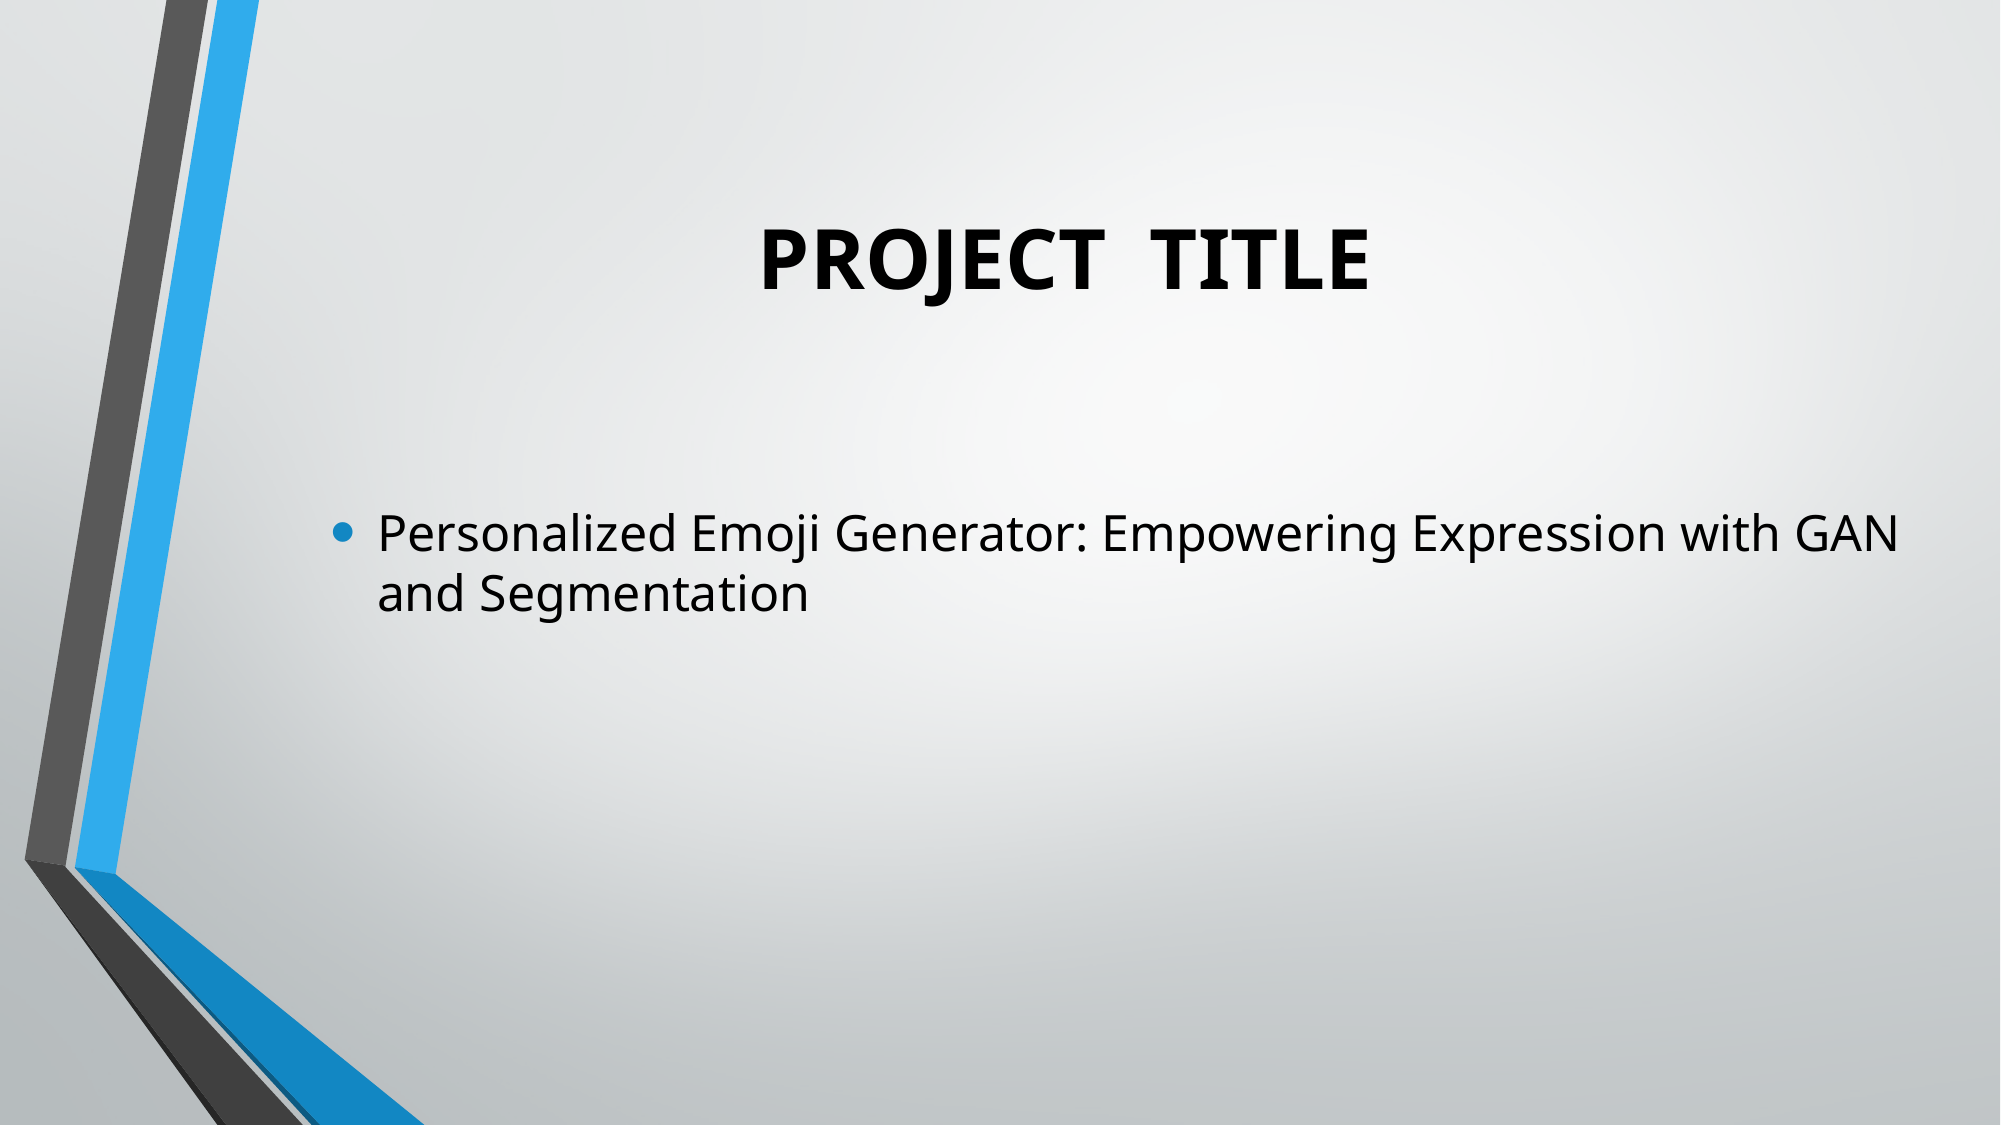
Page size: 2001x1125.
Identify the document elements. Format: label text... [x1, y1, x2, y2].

list Personalized Emoji Generator: Empowering Expression with GAN and Segmentation [315, 305, 1959, 818]
title PROJECT TITLE [243, 112, 1887, 400]
